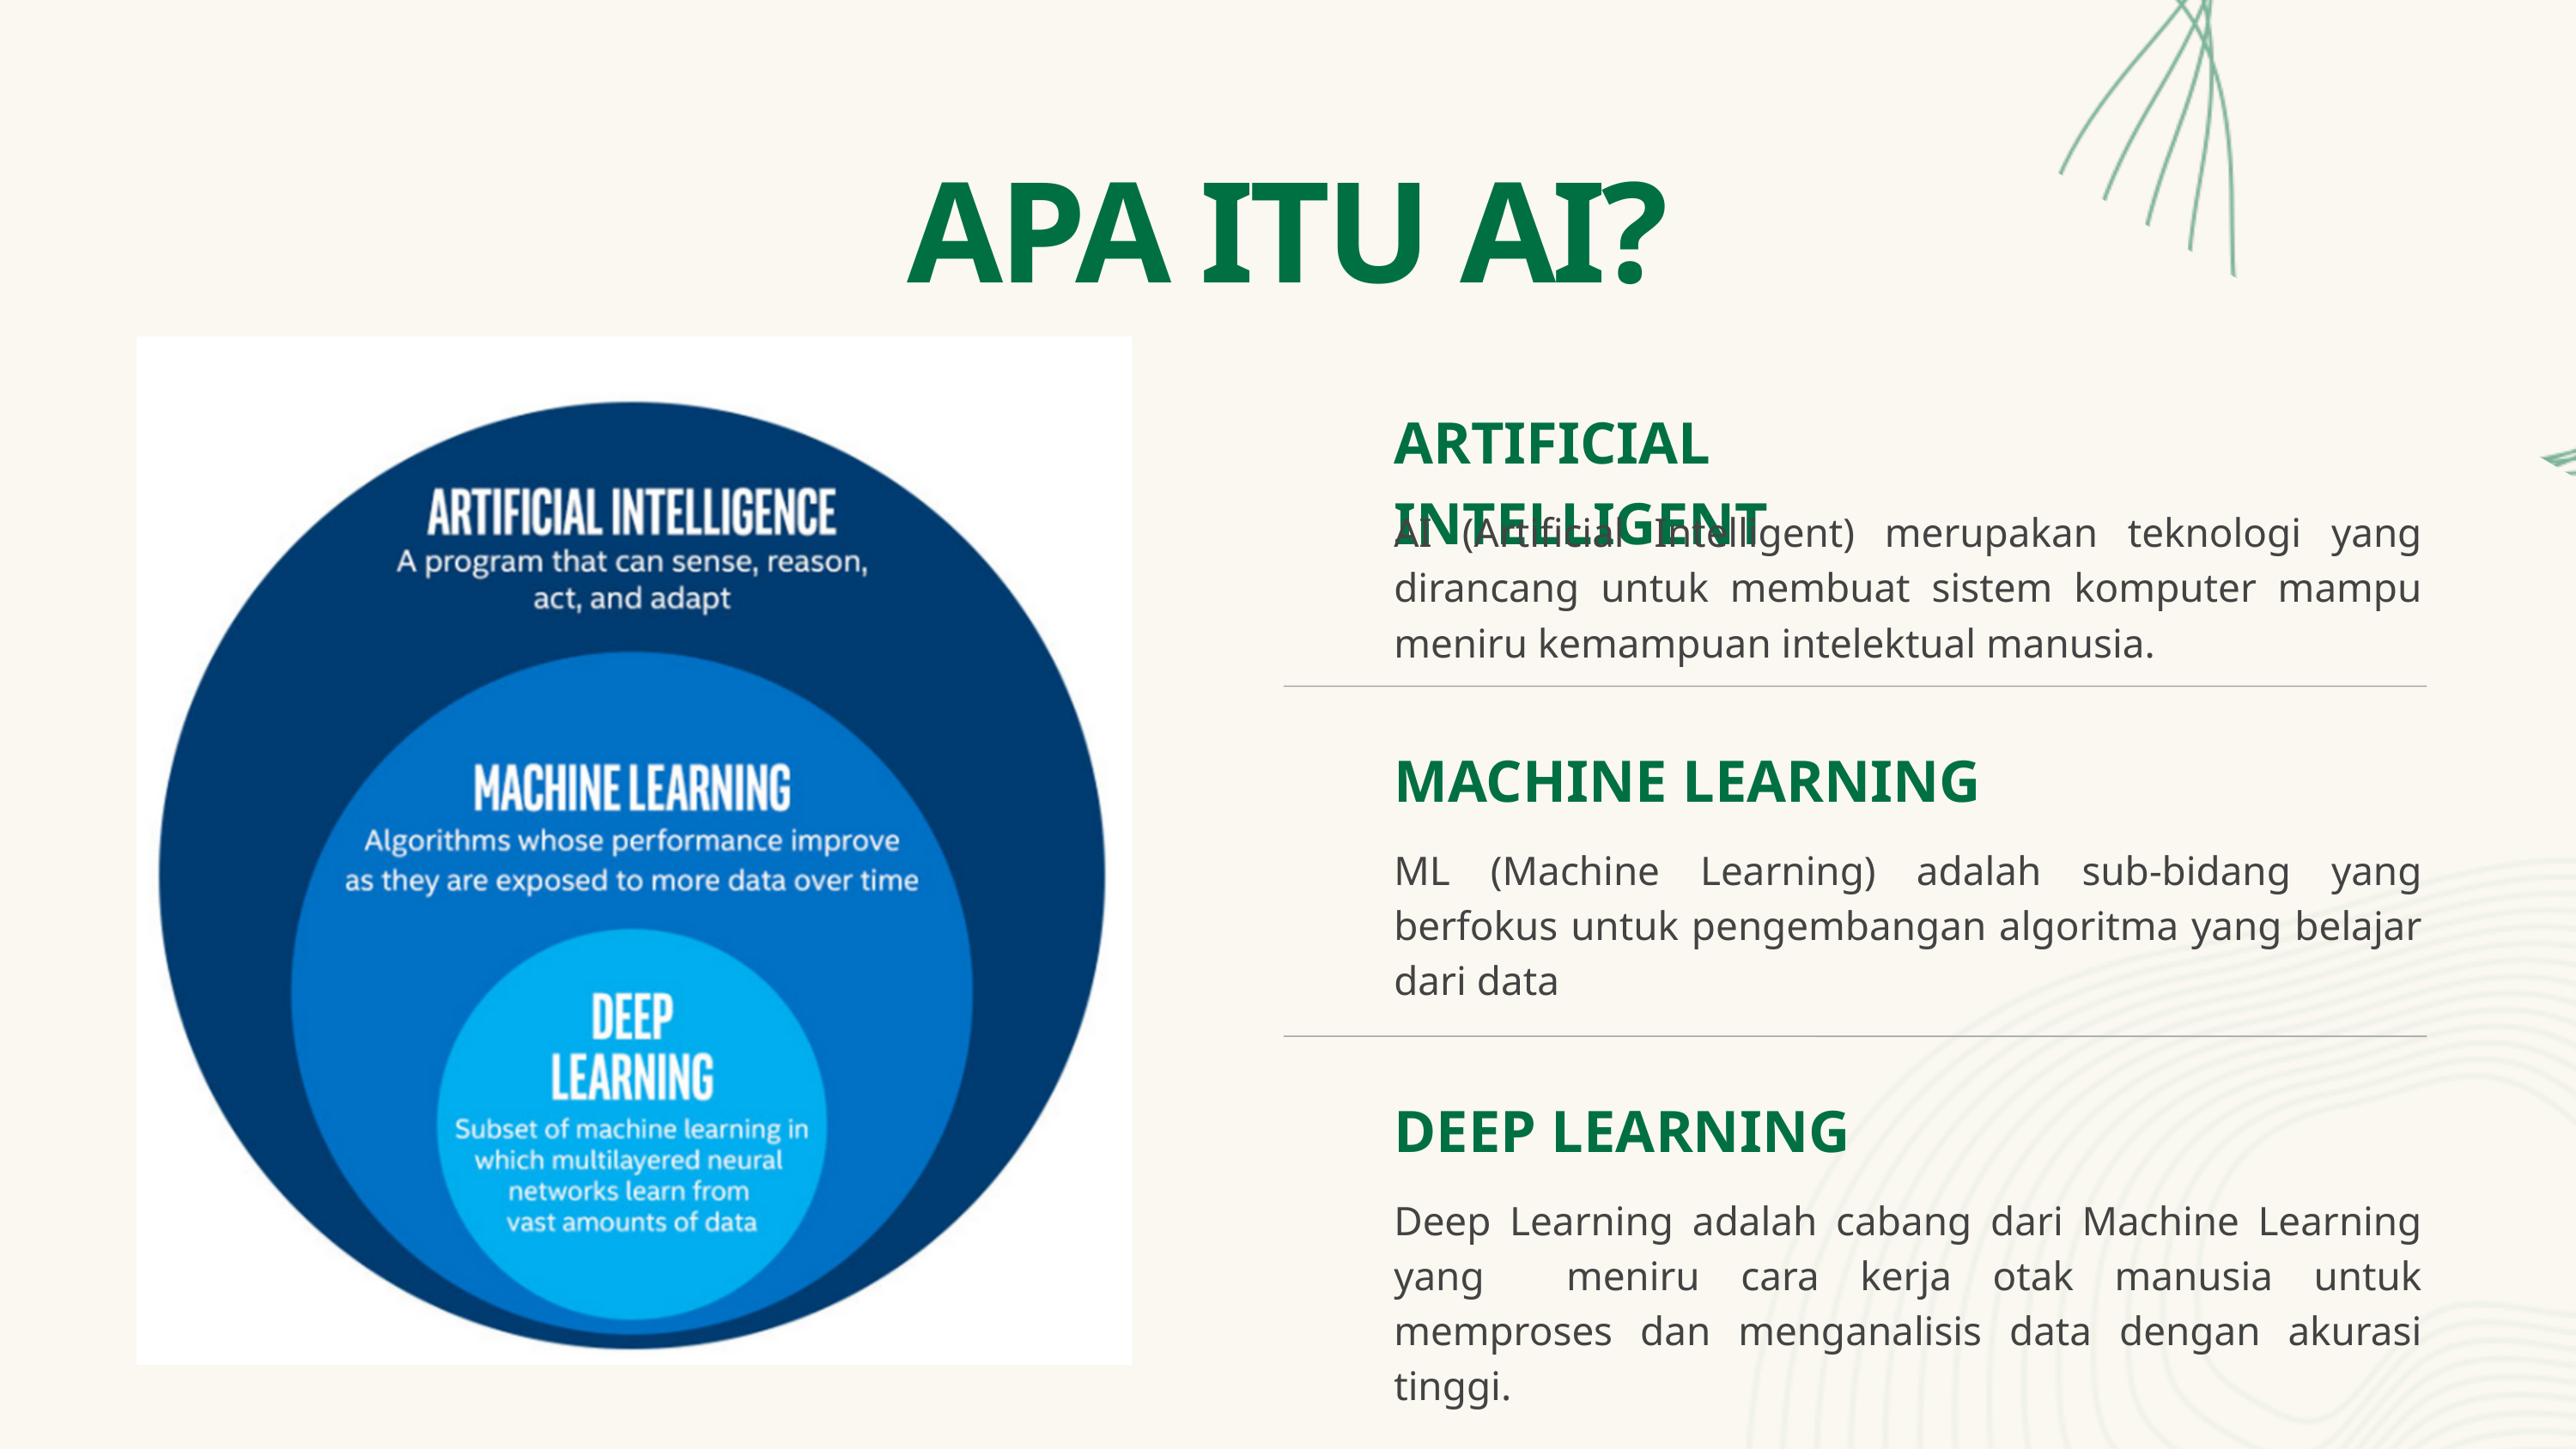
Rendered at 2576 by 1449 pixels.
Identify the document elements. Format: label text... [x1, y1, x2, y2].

text_box ML (Machine Learning) adalah sub-bidang yang berfokus untuk pengembangan algoritma yang belajar dari data [1394, 838, 2423, 1003]
text_box ARTIFICIAL INTELLIGENT [1394, 395, 2040, 500]
text_box [2008, 0, 2576, 479]
text_box APA ITU AI? [332, 149, 2244, 311]
text_box [137, 336, 1133, 1365]
text_box Deep Learning adalah cabang dari Machine Learning yang meniru cara kerja otak manusia untuk memproses dan menganalisis data dengan akurasi tinggi. [1394, 1188, 2423, 1409]
text_box DEEP LEARNING [1394, 1083, 2040, 1164]
text_box AI (Artificial Intelligent) merupakan teknologi yang dirancang untuk membuat sistem komputer mampu meniru kemampuan intelektual manusia. [1394, 500, 2423, 666]
text_box [1745, 851, 2576, 1449]
text_box MACHINE LEARNING [1394, 733, 2040, 814]
